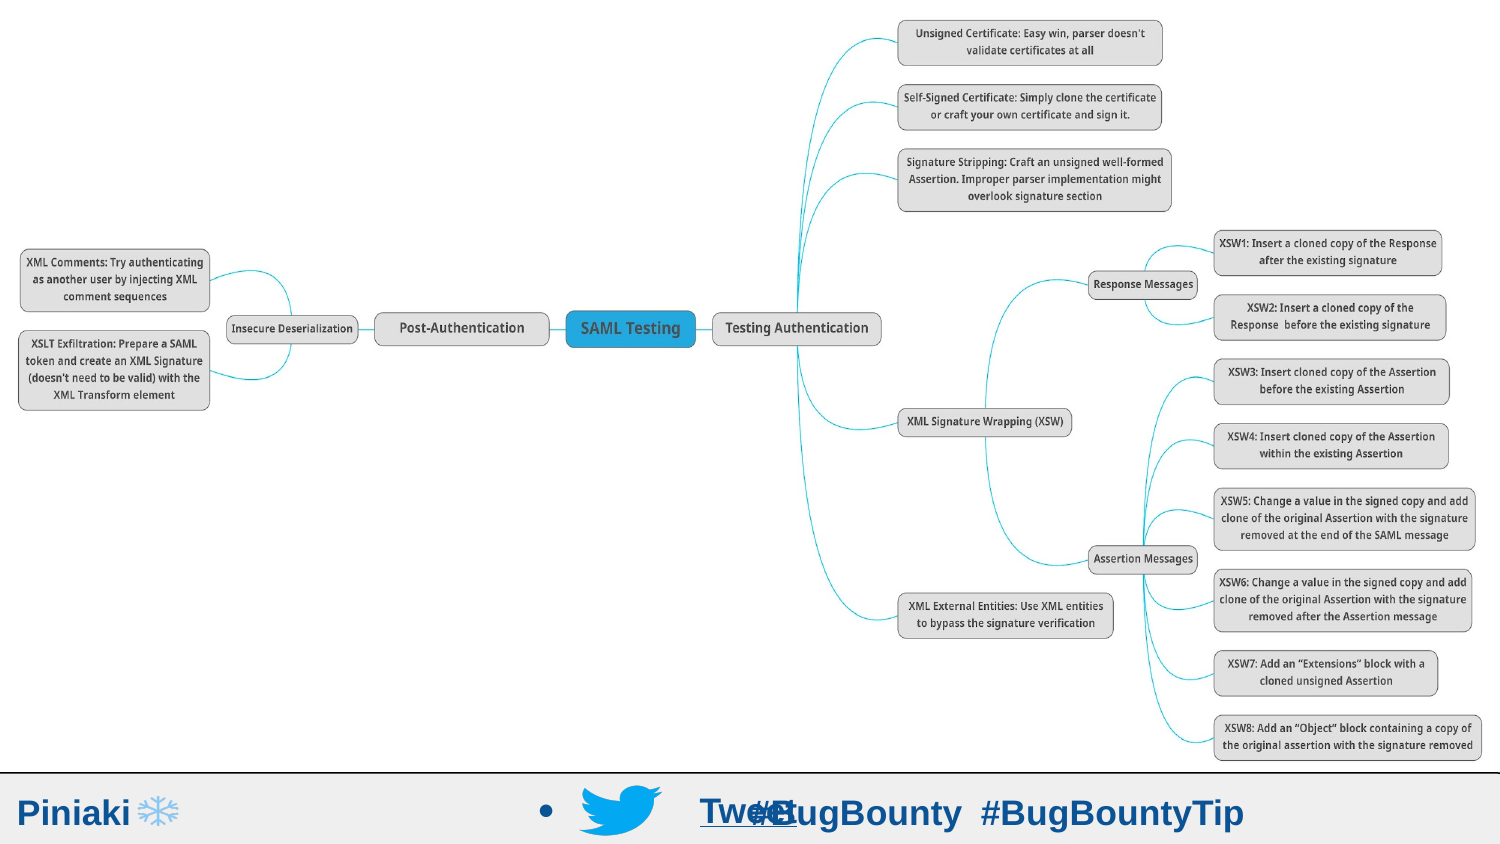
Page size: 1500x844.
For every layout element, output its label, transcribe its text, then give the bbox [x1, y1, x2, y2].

text_box Tweet [667, 789, 1016, 833]
text_box Tweet [502, 789, 573, 833]
text_box Piniaki #BugBounty #BugBountyTip [666, 788, 1500, 844]
picture [136, 796, 180, 826]
picture [0, 0, 1500, 841]
text_box Piniaki #BugBounty #BugBountyTip [0, 789, 574, 844]
